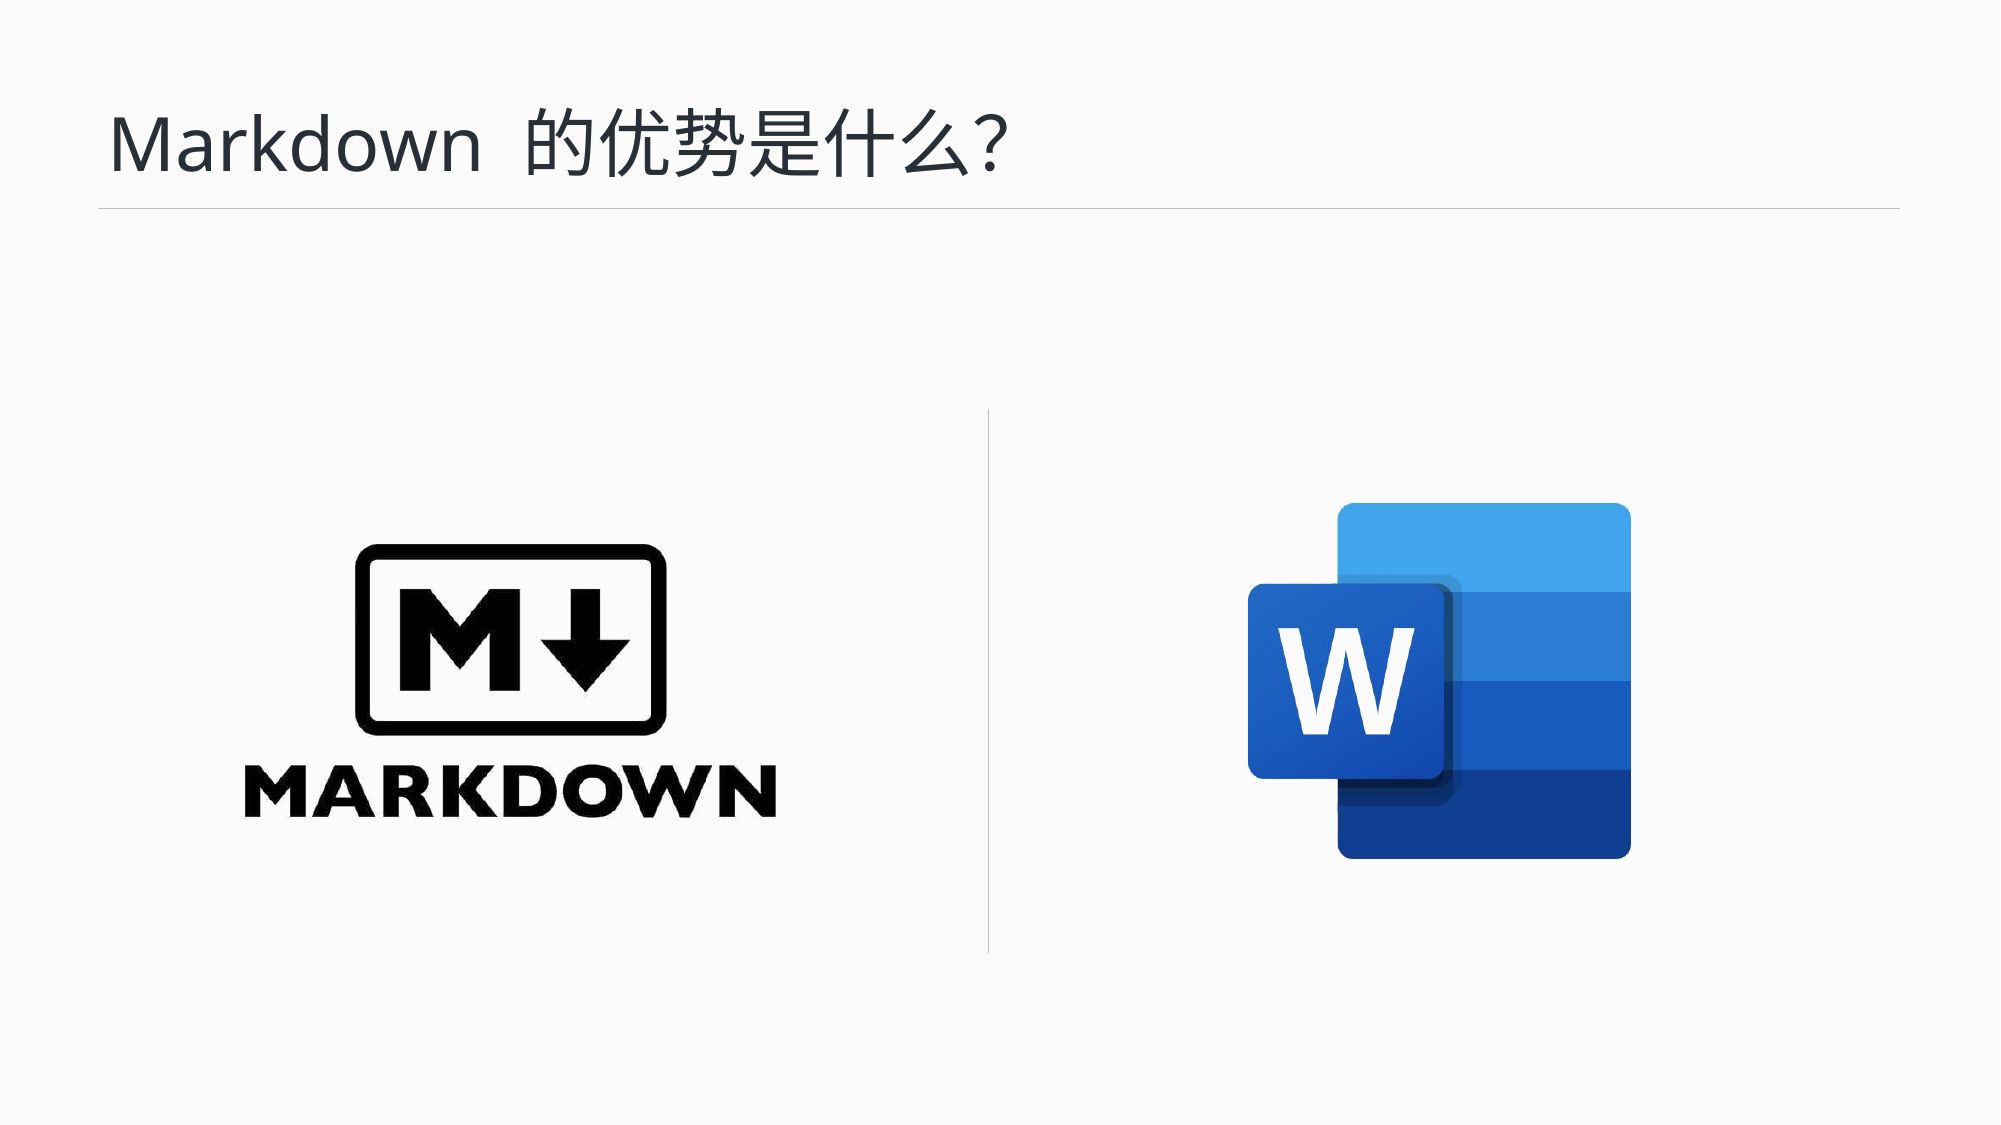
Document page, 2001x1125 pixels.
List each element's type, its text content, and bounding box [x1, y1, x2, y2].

picture [1248, 503, 1631, 859]
title Markdown 的优势是什么？ [93, 83, 1539, 194]
picture [243, 543, 776, 819]
